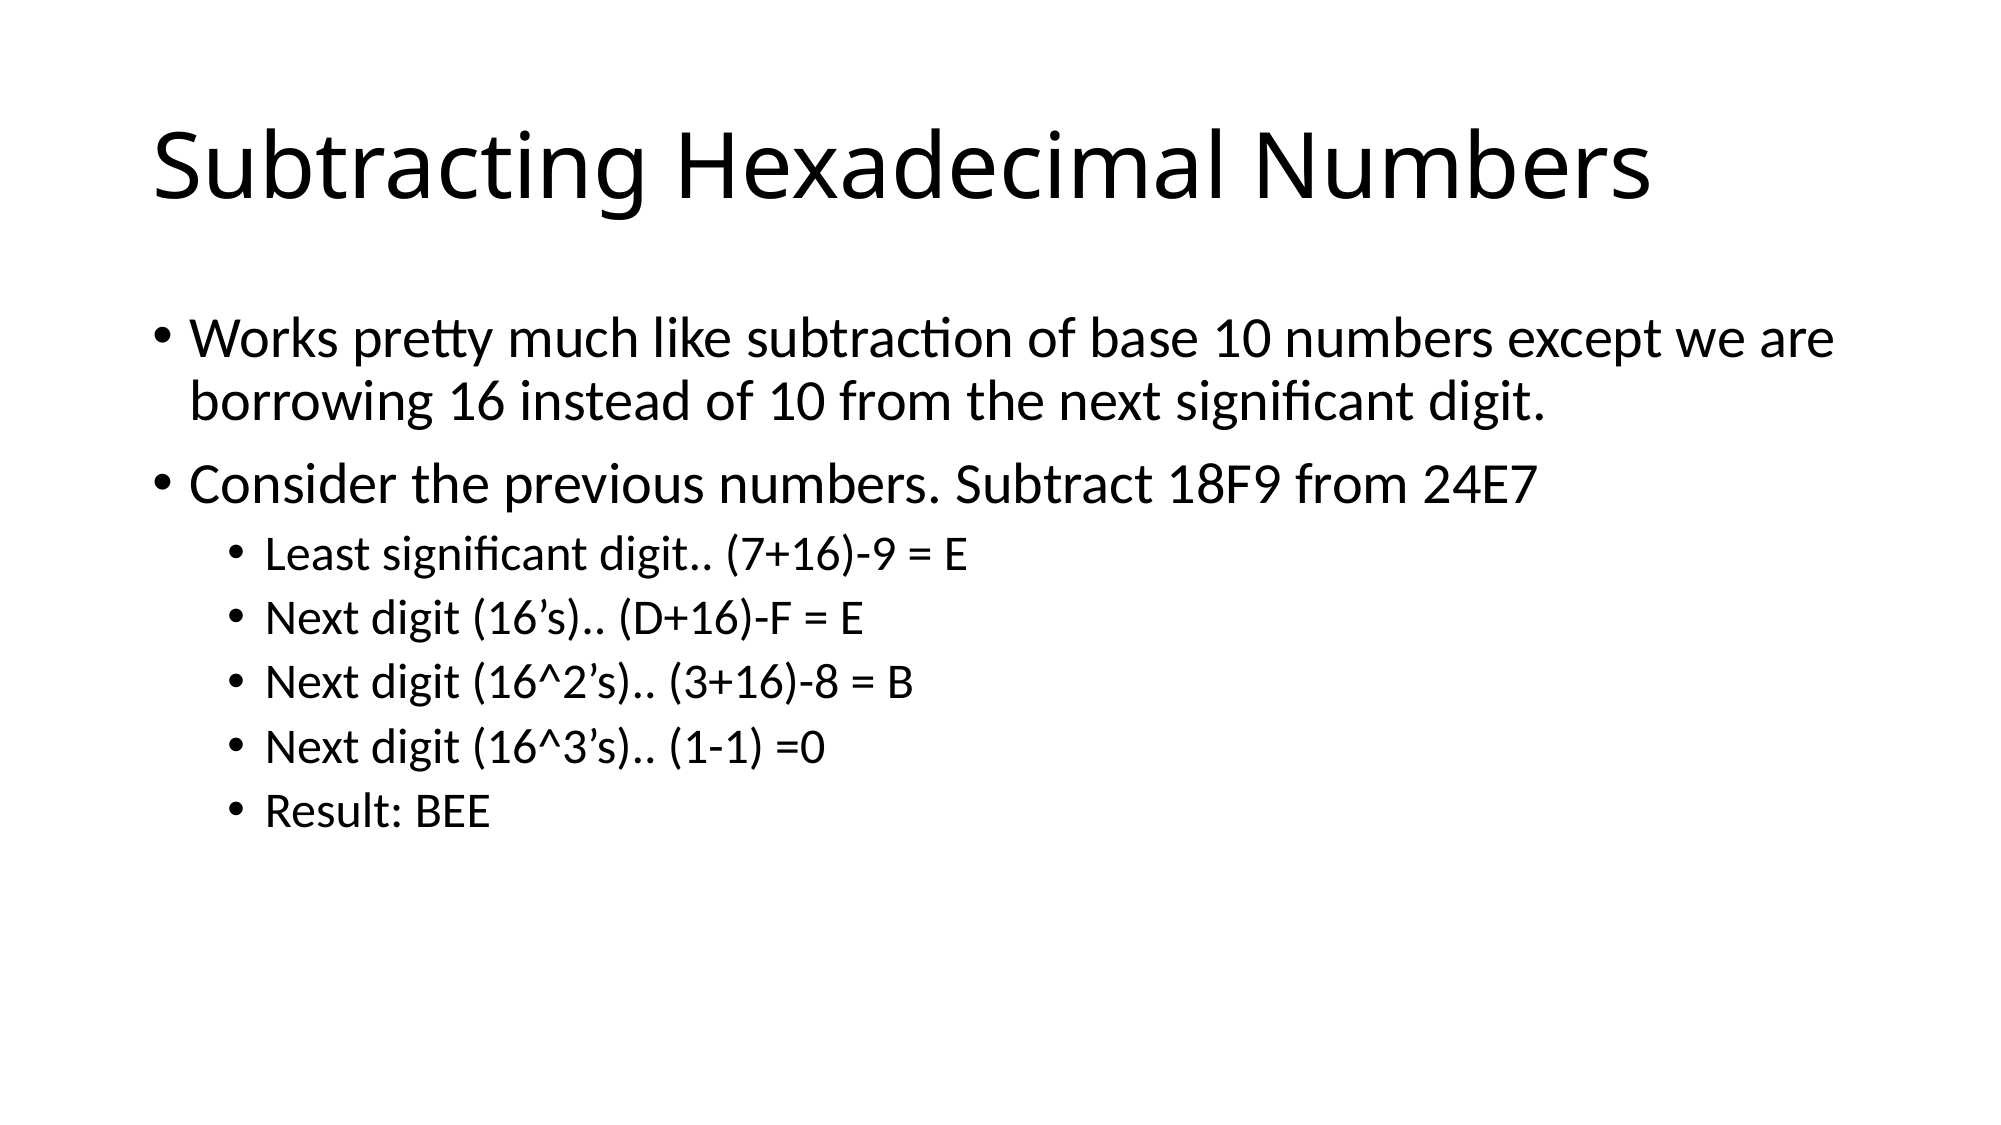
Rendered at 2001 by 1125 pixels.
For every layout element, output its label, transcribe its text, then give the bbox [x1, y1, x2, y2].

list Works pretty much like subtraction of base 10 numbers except we are borrowing 16 instead of 10 from the next significant digit. Consider the previous numbers. Subtract 18F9 from 24E7 Least significant digit.. (7+16)-9 = E Next digit (16’s).. (D+16)-F = E Next digit (16^2’s).. (3+16)-8 = B Next digit (16^3’s).. (1-1) =0 Result: BEE [137, 299, 1863, 1014]
title Subtracting Hexadecimal Numbers [137, 59, 1863, 278]
